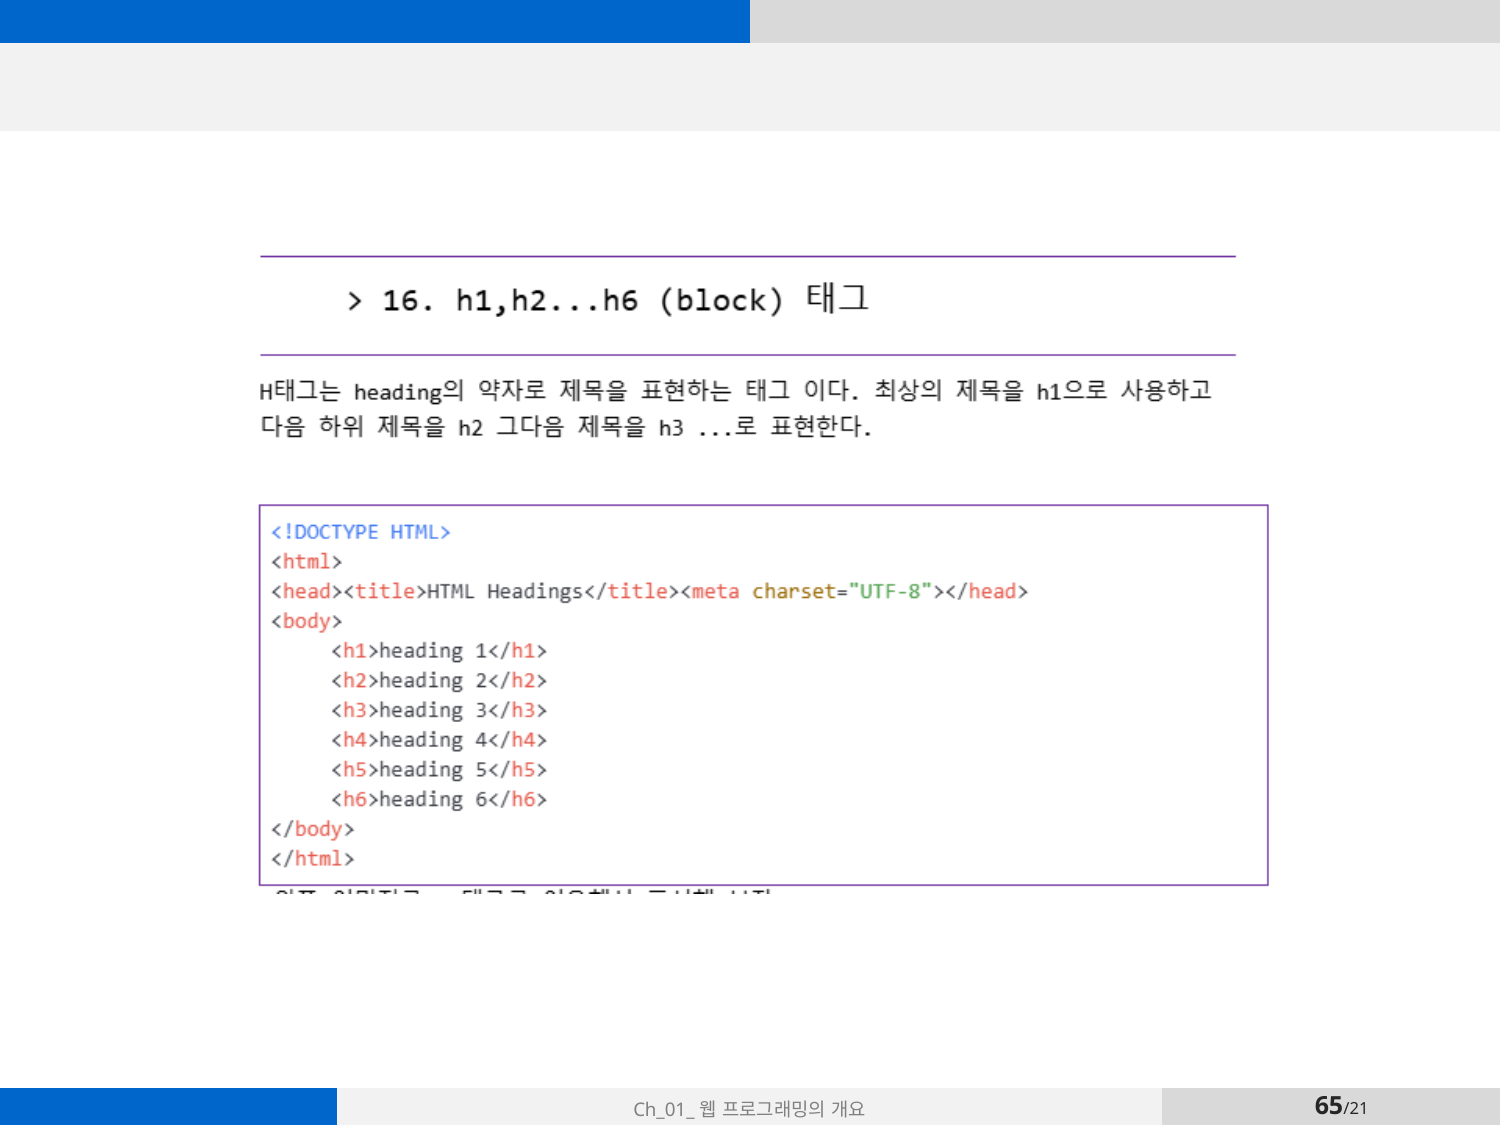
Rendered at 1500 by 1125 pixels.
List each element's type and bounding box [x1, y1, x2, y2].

picture [206, 230, 1294, 894]
